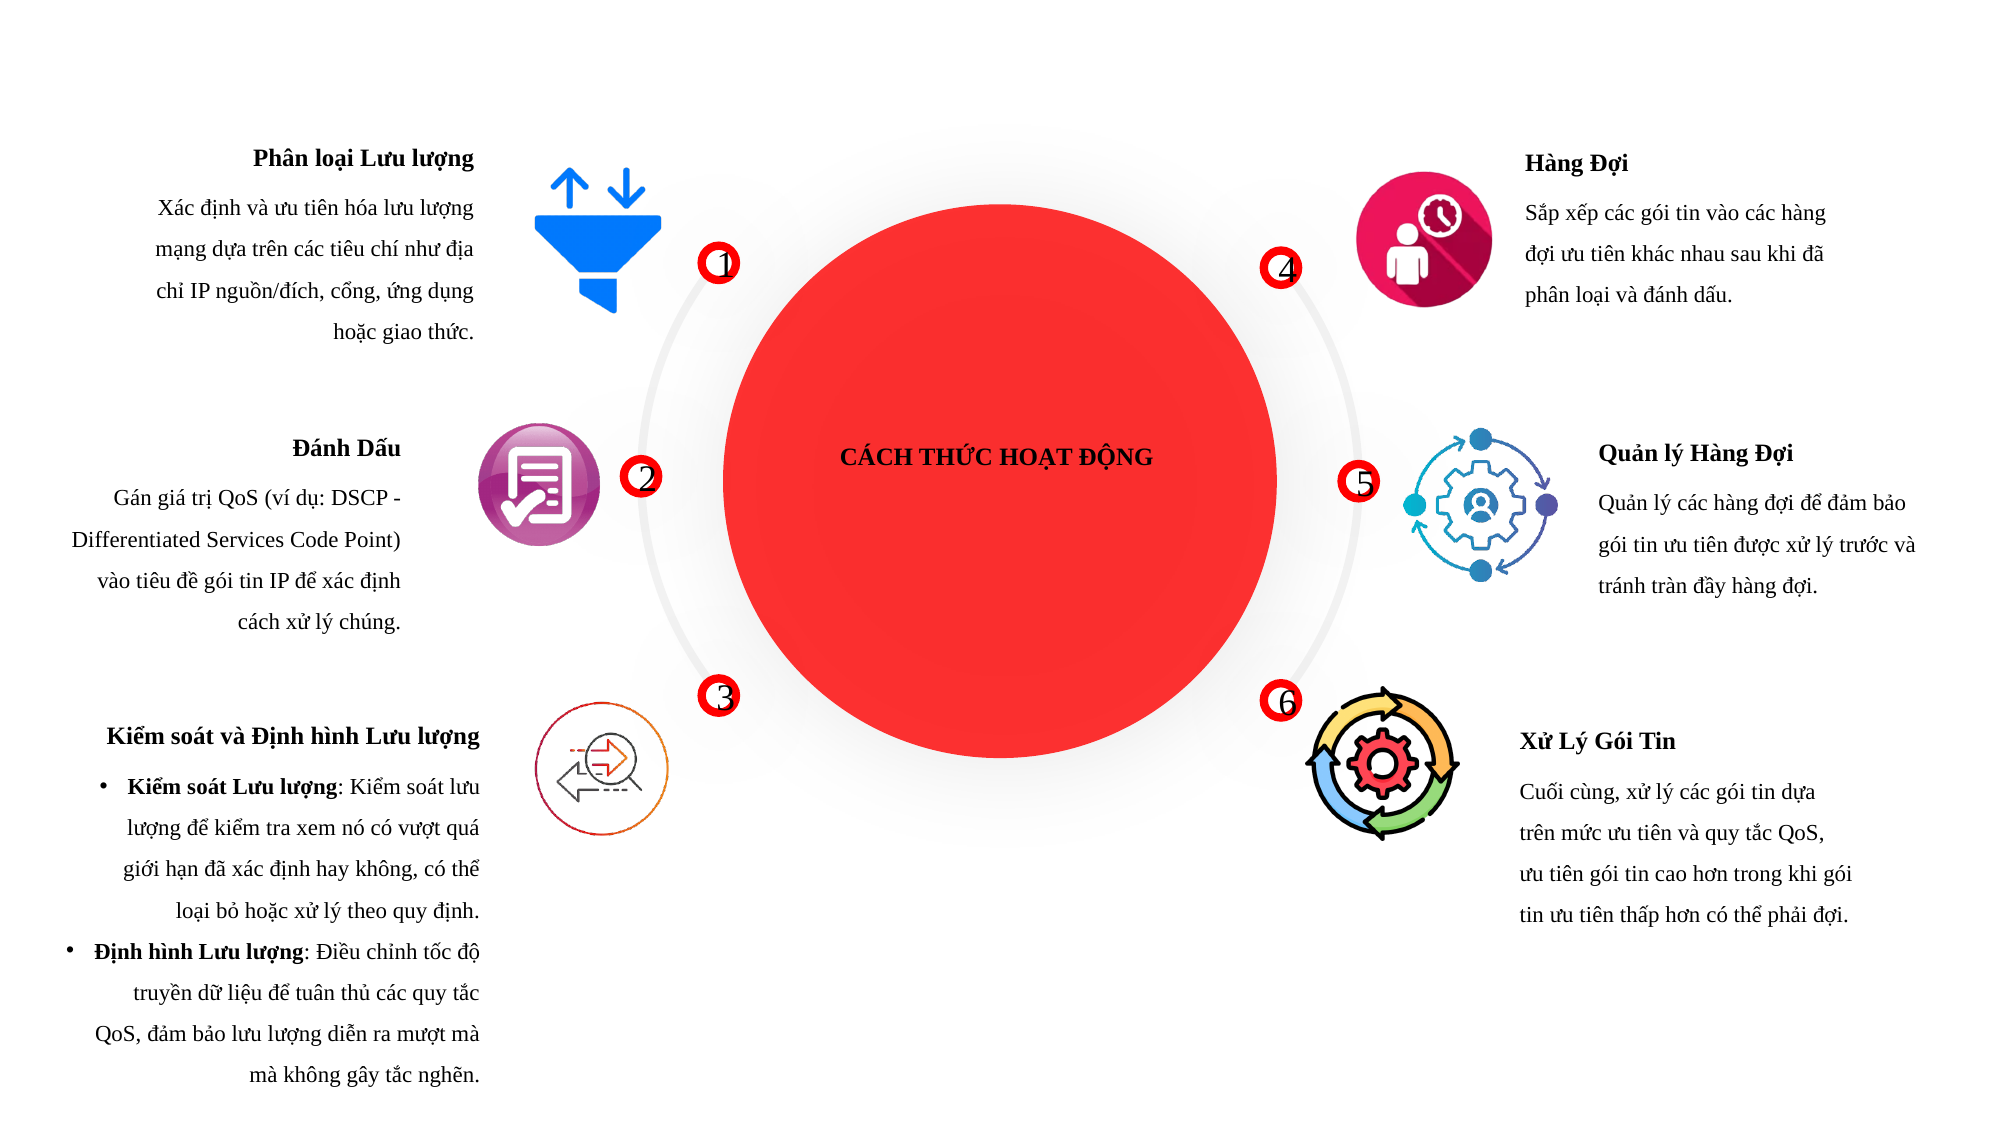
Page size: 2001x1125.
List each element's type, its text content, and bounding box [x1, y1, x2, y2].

text_box CÁCH THỨC HOẠT ĐỘNG [919, 418, 1086, 479]
text_box 6 [1262, 682, 1300, 719]
text_box 1 [700, 244, 738, 282]
picture [533, 700, 670, 837]
text_box [641, 246, 982, 693]
picture [1305, 686, 1460, 841]
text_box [1583, 413, 1984, 607]
text_box 2 [622, 458, 660, 495]
text_box [1018, 251, 1359, 698]
picture [470, 416, 607, 553]
picture [1403, 426, 1558, 582]
text_box 4 [1262, 249, 1300, 286]
text_box [789, 203, 1214, 418]
picture [1345, 161, 1504, 316]
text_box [16, 408, 417, 644]
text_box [89, 118, 490, 354]
text_box [782, 479, 1216, 760]
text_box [1510, 123, 1911, 317]
text_box 3 [700, 677, 738, 714]
picture [519, 161, 678, 321]
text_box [49, 697, 496, 1099]
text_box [1504, 702, 1905, 938]
text_box 5 [1340, 462, 1377, 500]
